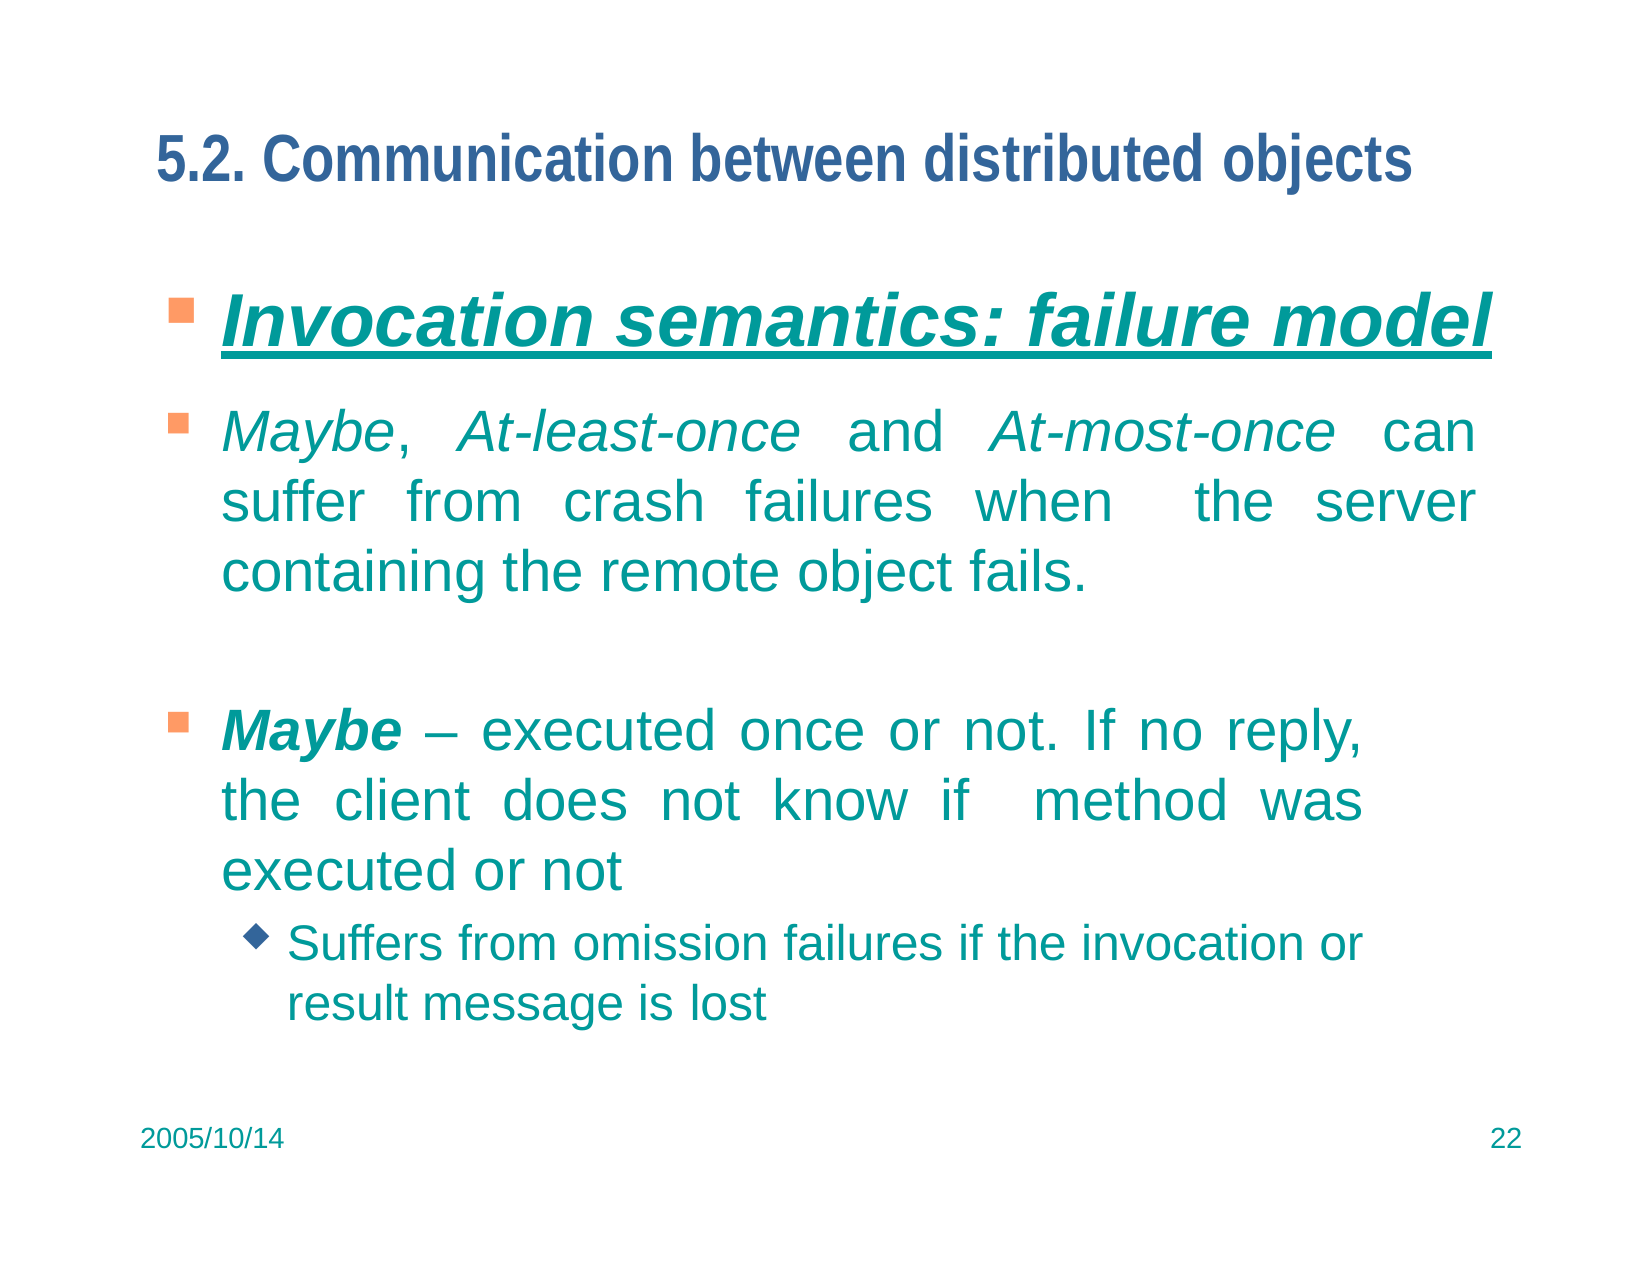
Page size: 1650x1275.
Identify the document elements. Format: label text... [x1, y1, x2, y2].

list Invocation semantics: failure model Maybe, At-least-once and At-most-once can suffer from crash failures when the server containing the remote object fails. Maybe – executed once or not. If no reply, the client does not know if method was executed or not Suffers from omission failures if the invocation or result message is lost [153, 269, 1497, 1031]
title 5.2. Communication between distributed objects [153, 112, 1416, 269]
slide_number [138, 1119, 288, 1275]
slide_number 22 [1485, 1119, 1527, 1275]
